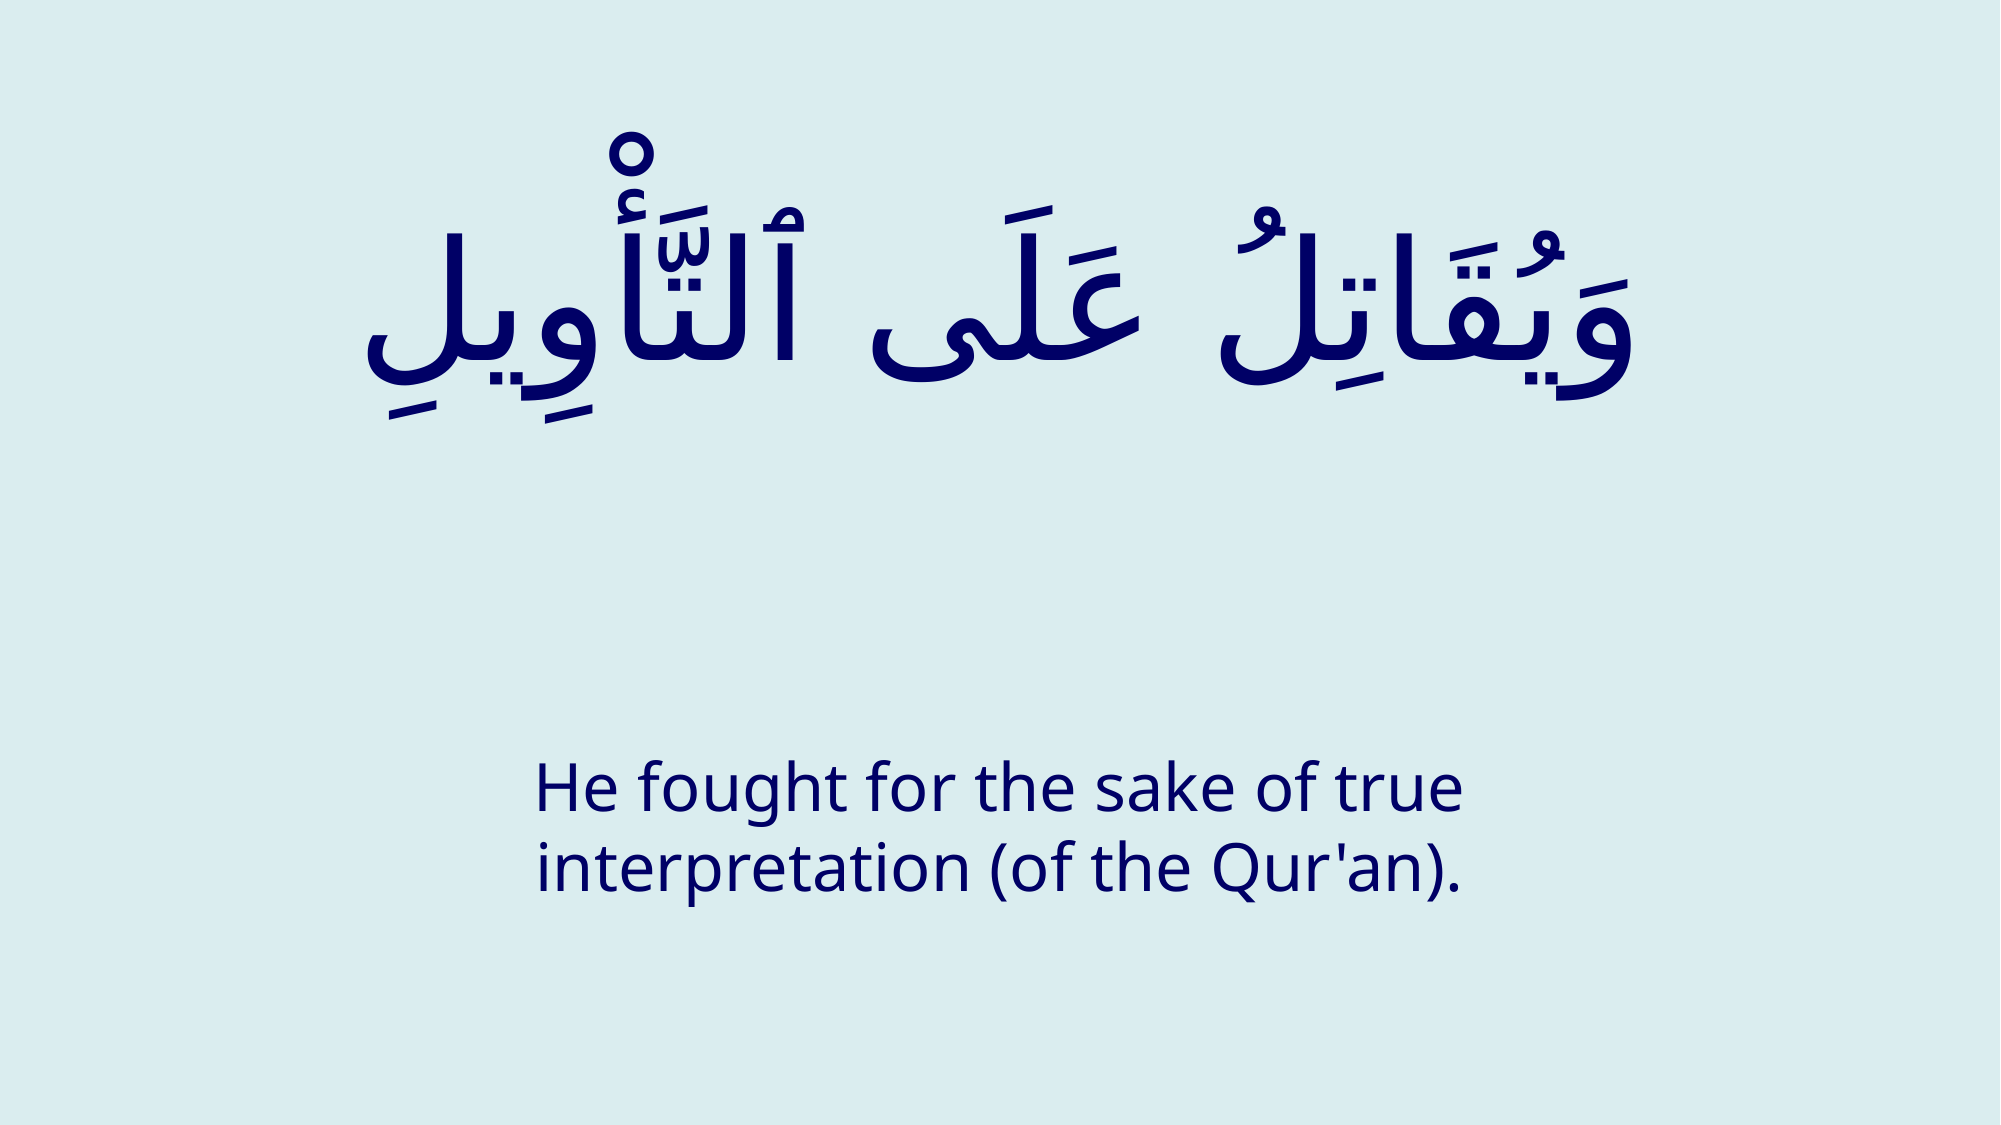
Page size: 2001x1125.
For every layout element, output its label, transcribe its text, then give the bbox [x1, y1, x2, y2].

list He fought for the sake of true interpretation (of the Qur'an). [356, 737, 1644, 1050]
title وَيُقَاتِلُ عَلَى ٱلتَّأْوِيلِ [0, 200, 2000, 388]
